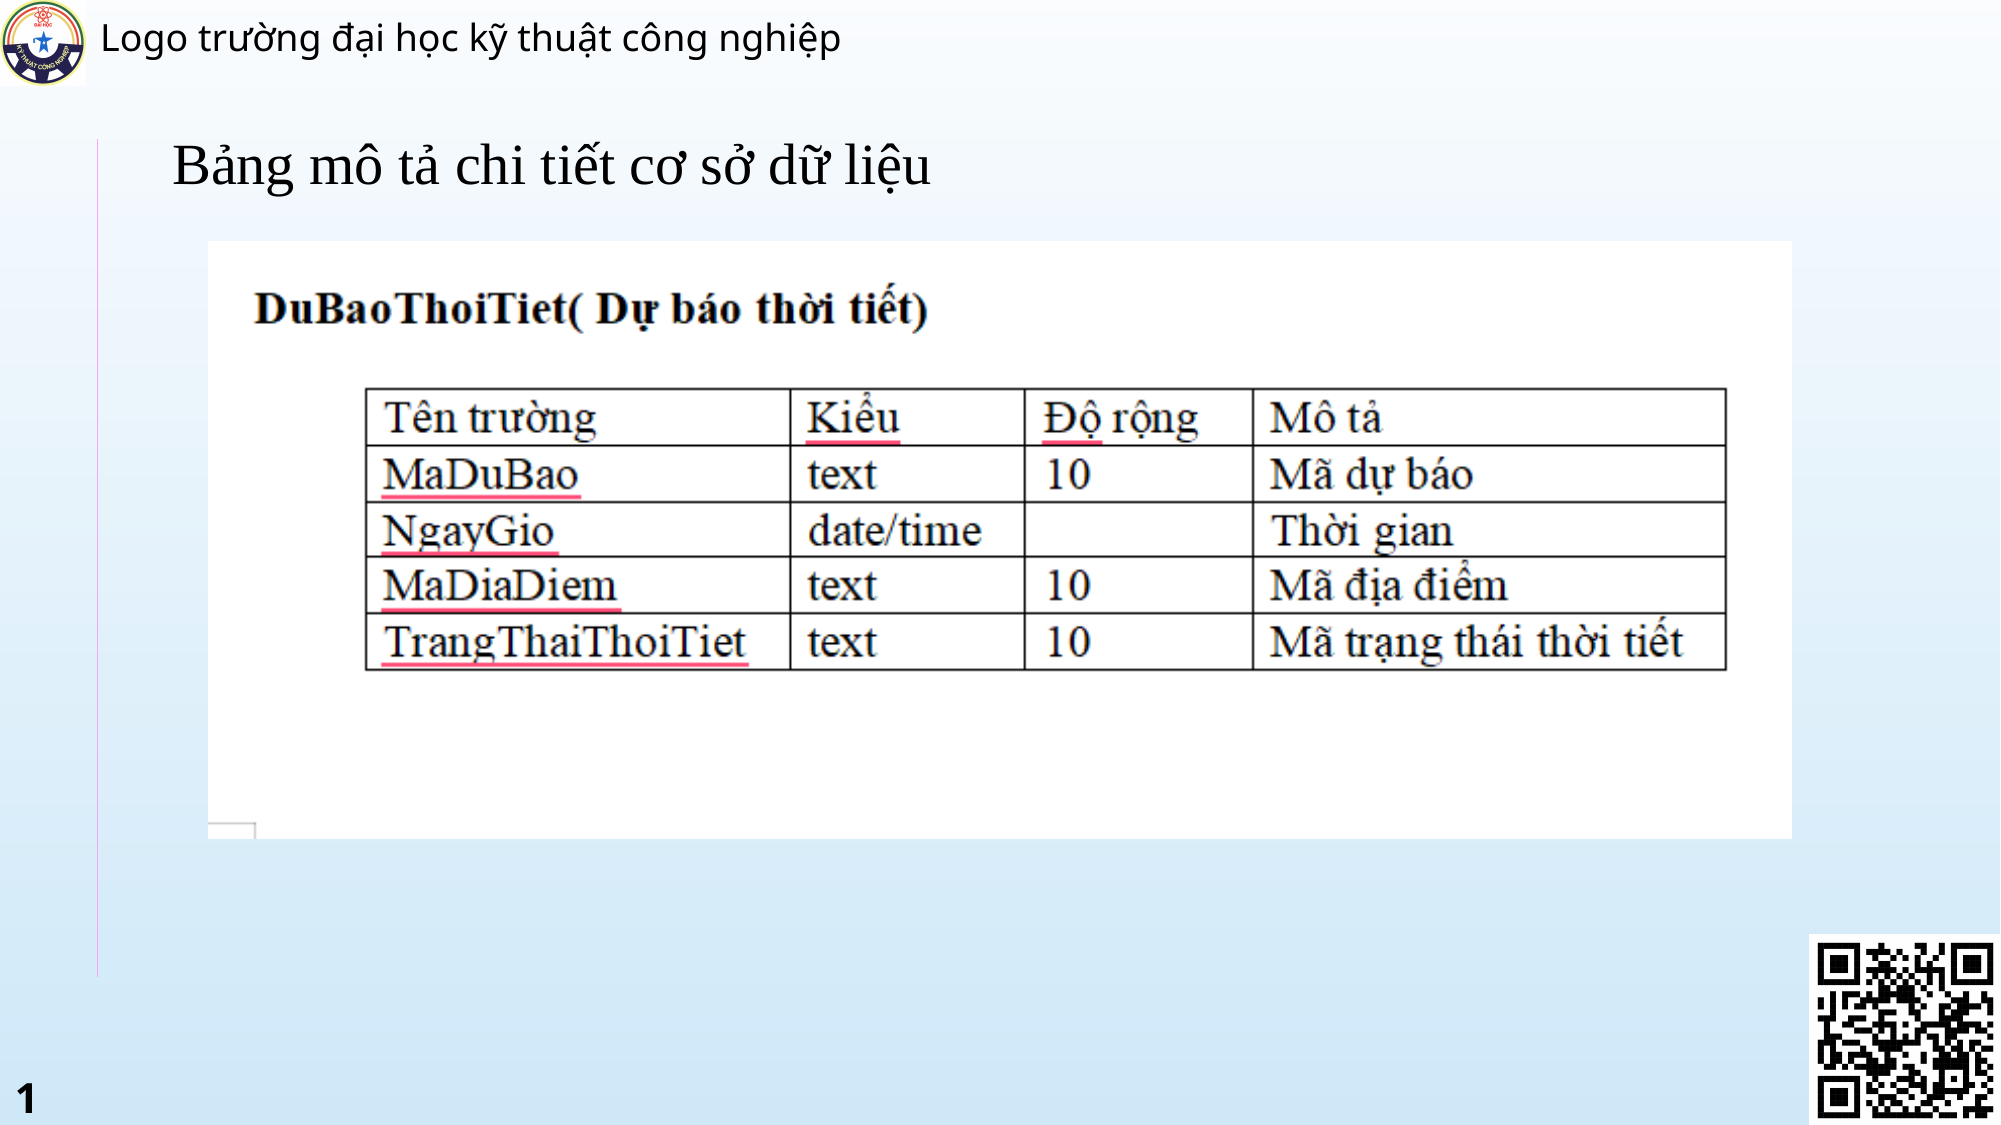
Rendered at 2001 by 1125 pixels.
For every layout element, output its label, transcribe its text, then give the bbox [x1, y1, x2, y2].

text_box Bảng mô tả chi tiết cơ sở dữ liệu [157, 118, 947, 204]
picture [1809, 934, 2000, 1125]
picture [0, 0, 86, 86]
text_box Logo trường đại học kỹ thuật công nghiệp [86, 7, 941, 67]
picture [208, 241, 1792, 840]
text_box 16 [0, 1064, 73, 1125]
